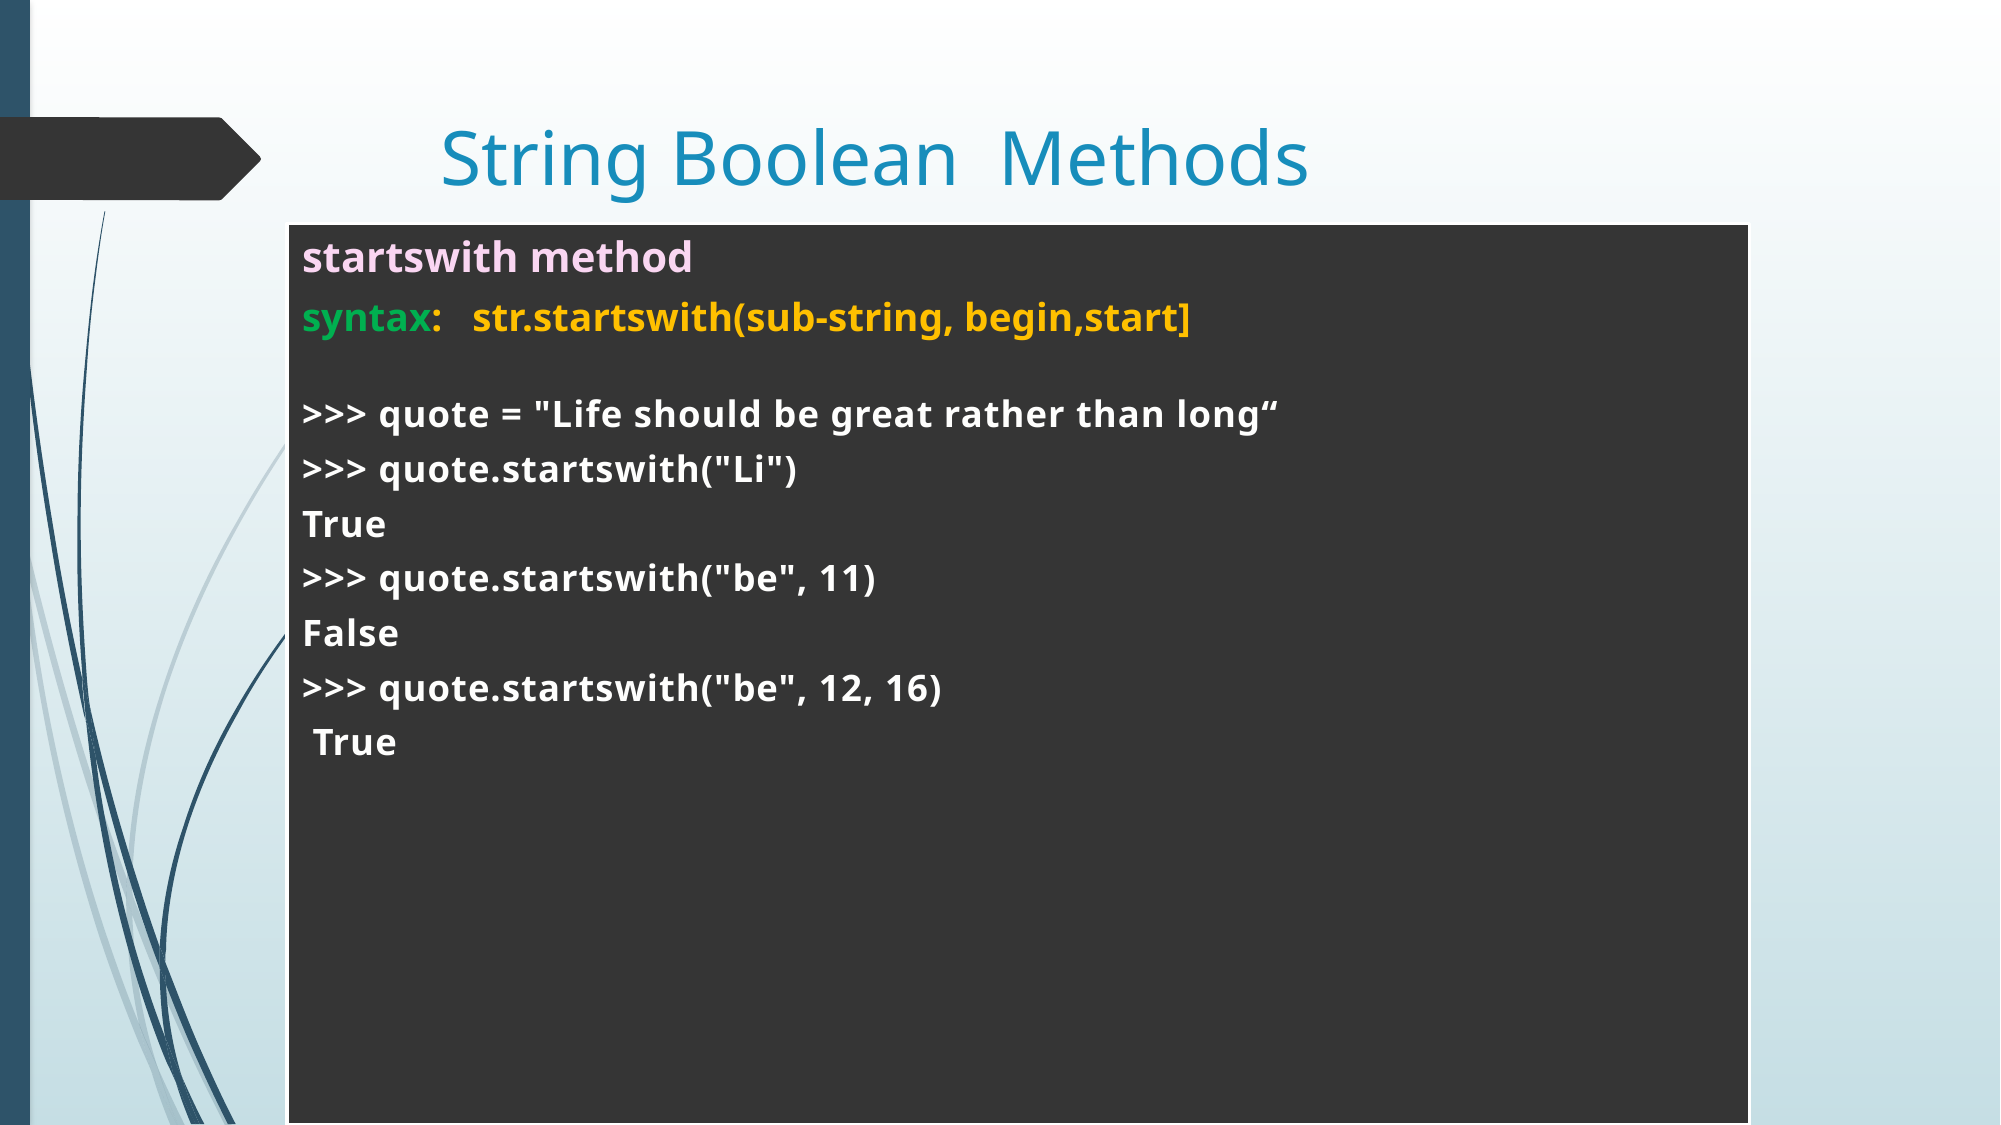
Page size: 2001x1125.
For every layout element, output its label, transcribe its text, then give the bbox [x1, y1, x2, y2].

list startswith method syntax: str.startswith(sub-string, begin,start] >>> quote = "Life should be great rather than long“ >>> quote.startswith("Li") True >>> quote.startswith("be", 11) False >>> quote.startswith("be", 12, 16) True [285, 222, 1751, 1125]
title String Boolean Methods [425, 102, 1888, 313]
